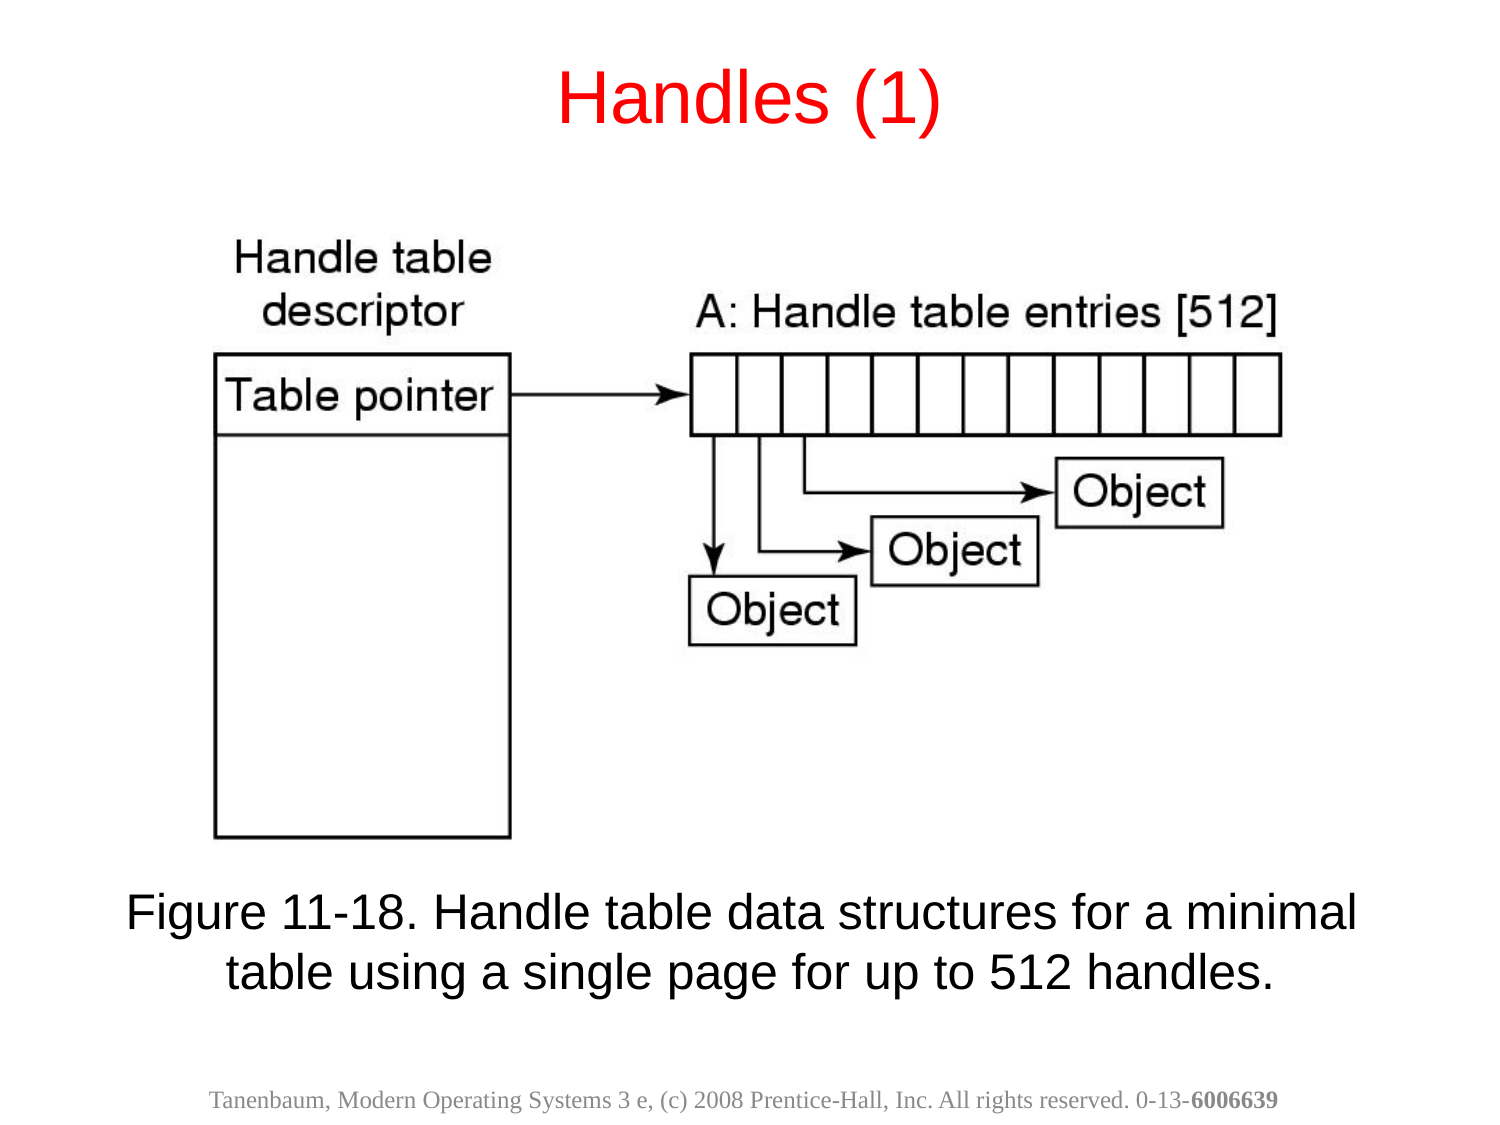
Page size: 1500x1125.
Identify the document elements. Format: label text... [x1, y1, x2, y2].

text_box Handles (1) [0, 0, 1500, 188]
picture [211, 223, 1289, 844]
text_box Tanenbaum, Modern Operating Systems 3 e, (c) 2008 Prentice-Hall, Inc. All rights reserved. 0-13-6006639 [29, 1077, 1459, 1120]
text_box Figure 11-18. Handle table data structures for a minimal table using a single page for up to 512 handles. [110, 871, 1420, 1046]
